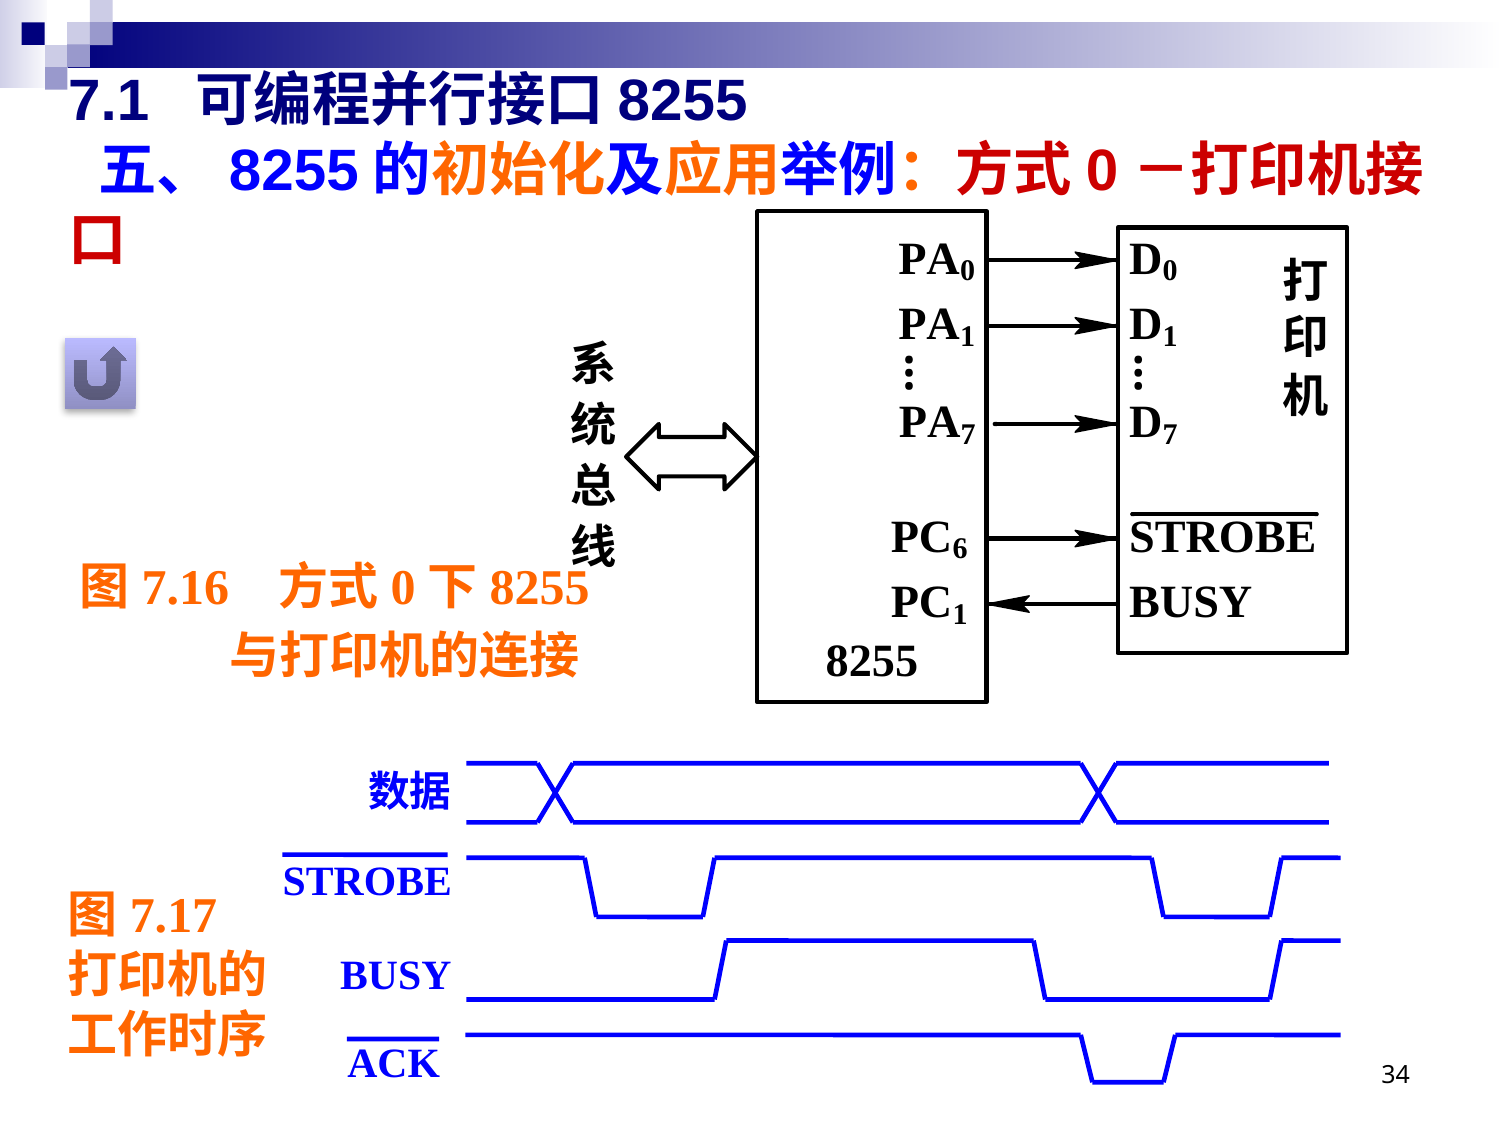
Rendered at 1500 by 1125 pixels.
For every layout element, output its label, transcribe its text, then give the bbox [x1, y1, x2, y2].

text_box ACK [289, 1028, 455, 1094]
text_box STROBE [253, 846, 467, 911]
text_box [537, 196, 1401, 718]
slide_number 34 [1074, 1024, 1426, 1101]
text_box 图7.16 方式0下8255 与打印机的连接 [64, 547, 532, 693]
text_box 图7.17 打印机的工作时序 [53, 875, 290, 1071]
text_box 数据 [324, 757, 467, 822]
text_box BUSY [300, 940, 467, 1006]
title 7.1 可编程并行接口8255 五、8255的初始化及应用举例：方式0－打印机接口 [52, 54, 1460, 209]
text_box [64, 338, 136, 409]
